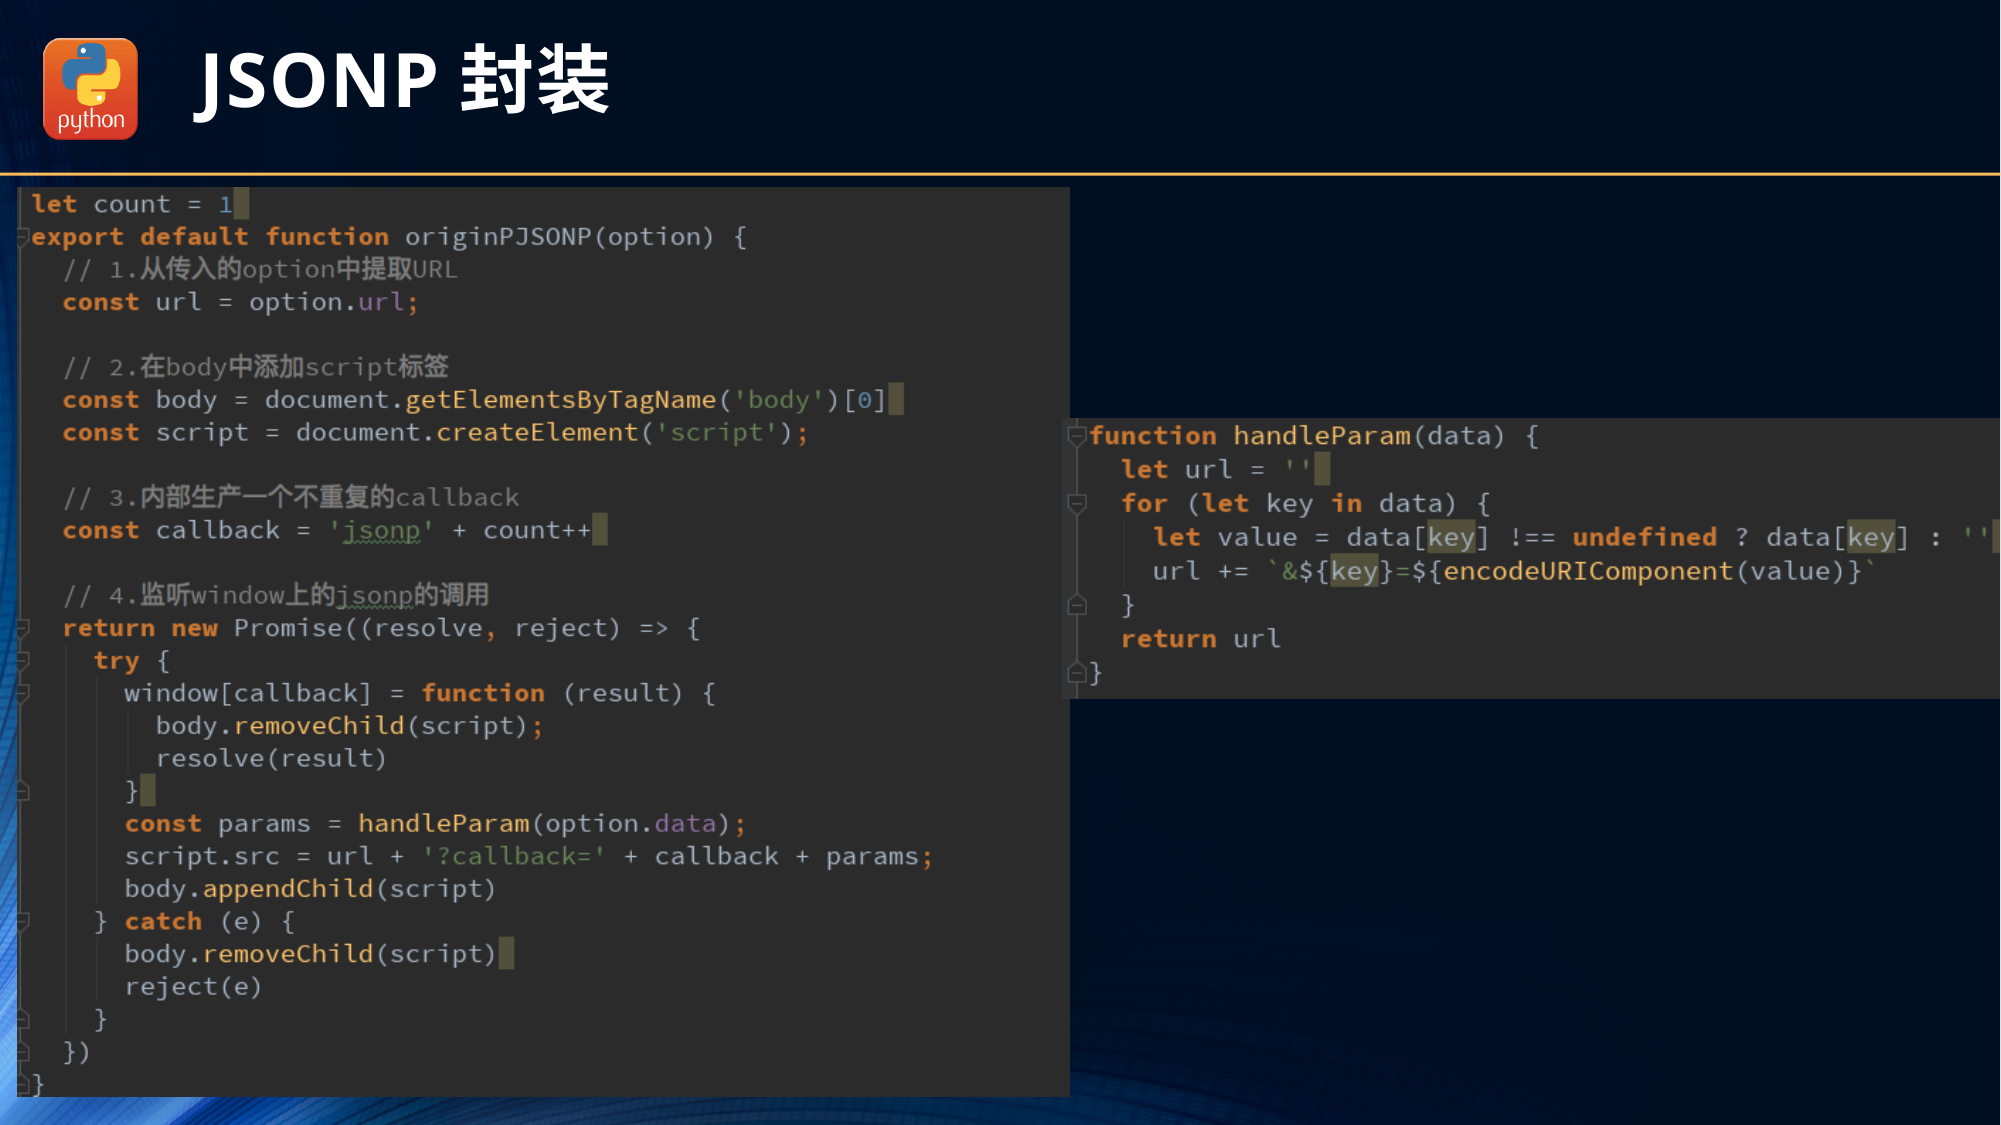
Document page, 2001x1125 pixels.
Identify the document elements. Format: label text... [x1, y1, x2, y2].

title JSONP封装 [184, 35, 1875, 145]
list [17, 187, 1070, 1097]
picture [0, 176, 2001, 1125]
picture [0, 0, 2001, 172]
